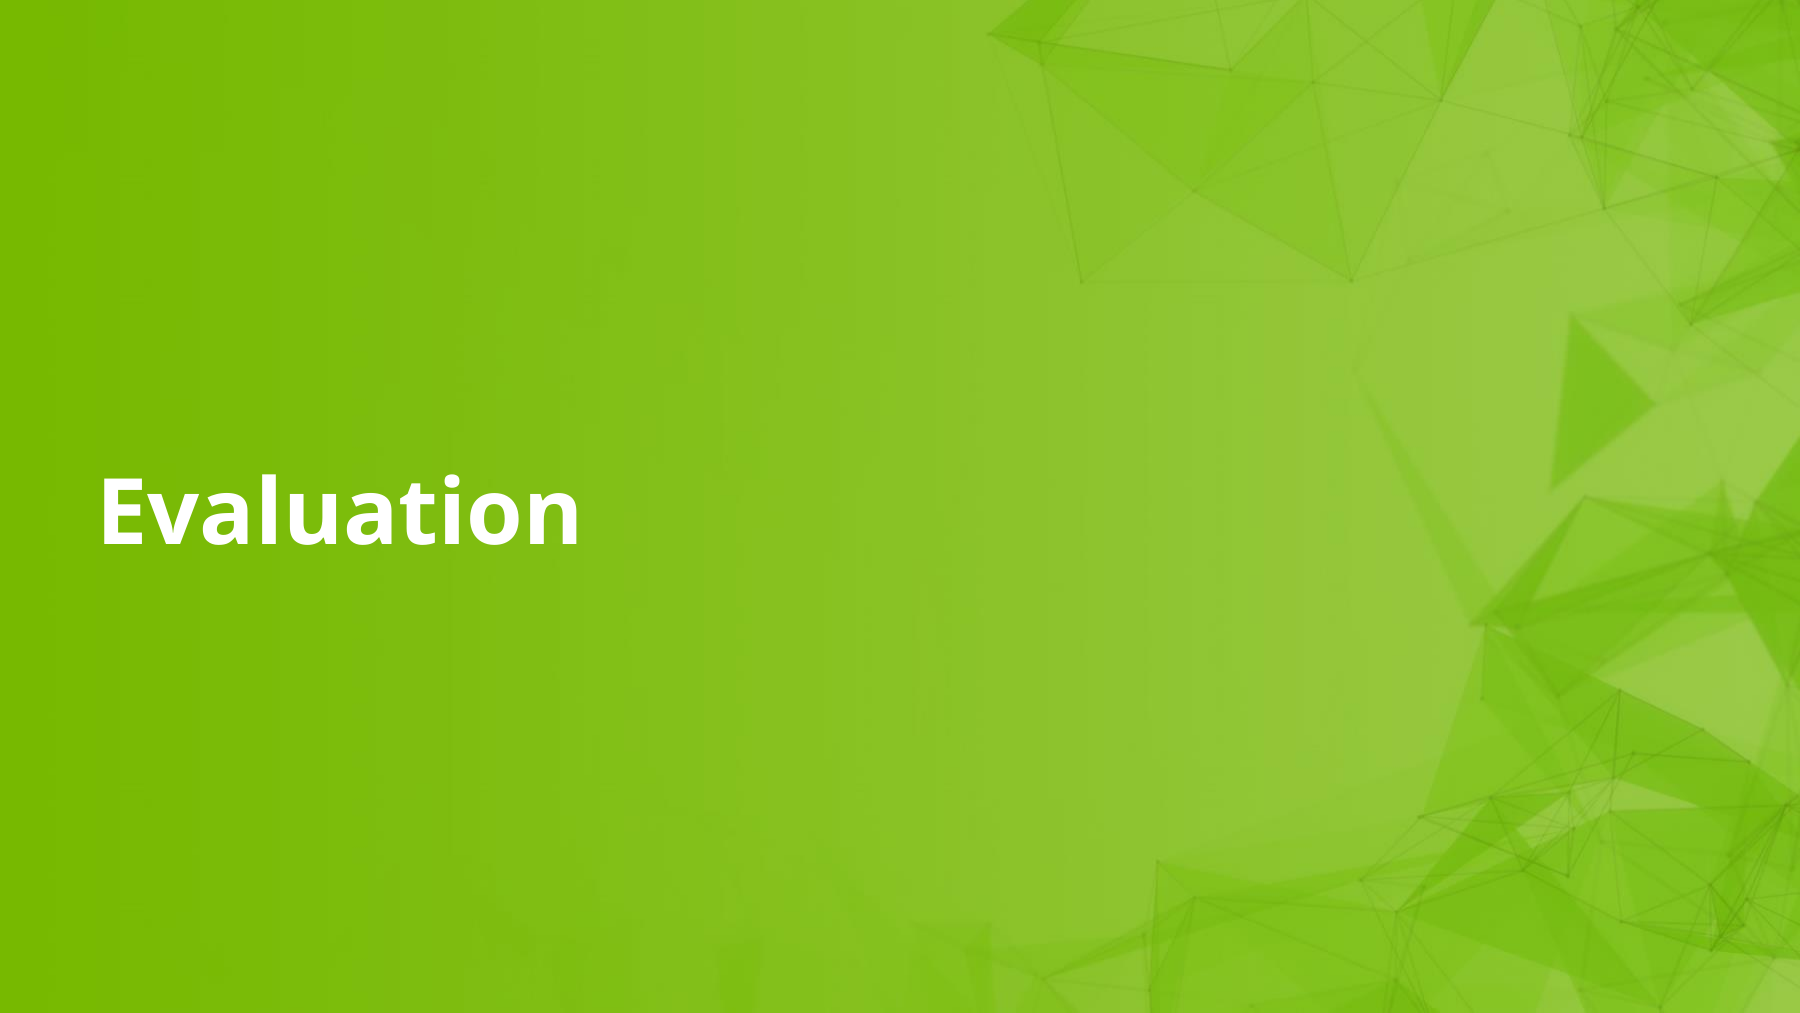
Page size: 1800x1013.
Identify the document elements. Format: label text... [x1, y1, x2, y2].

picture [0, 0, 1800, 1013]
text_box Evaluation [81, 457, 1719, 555]
